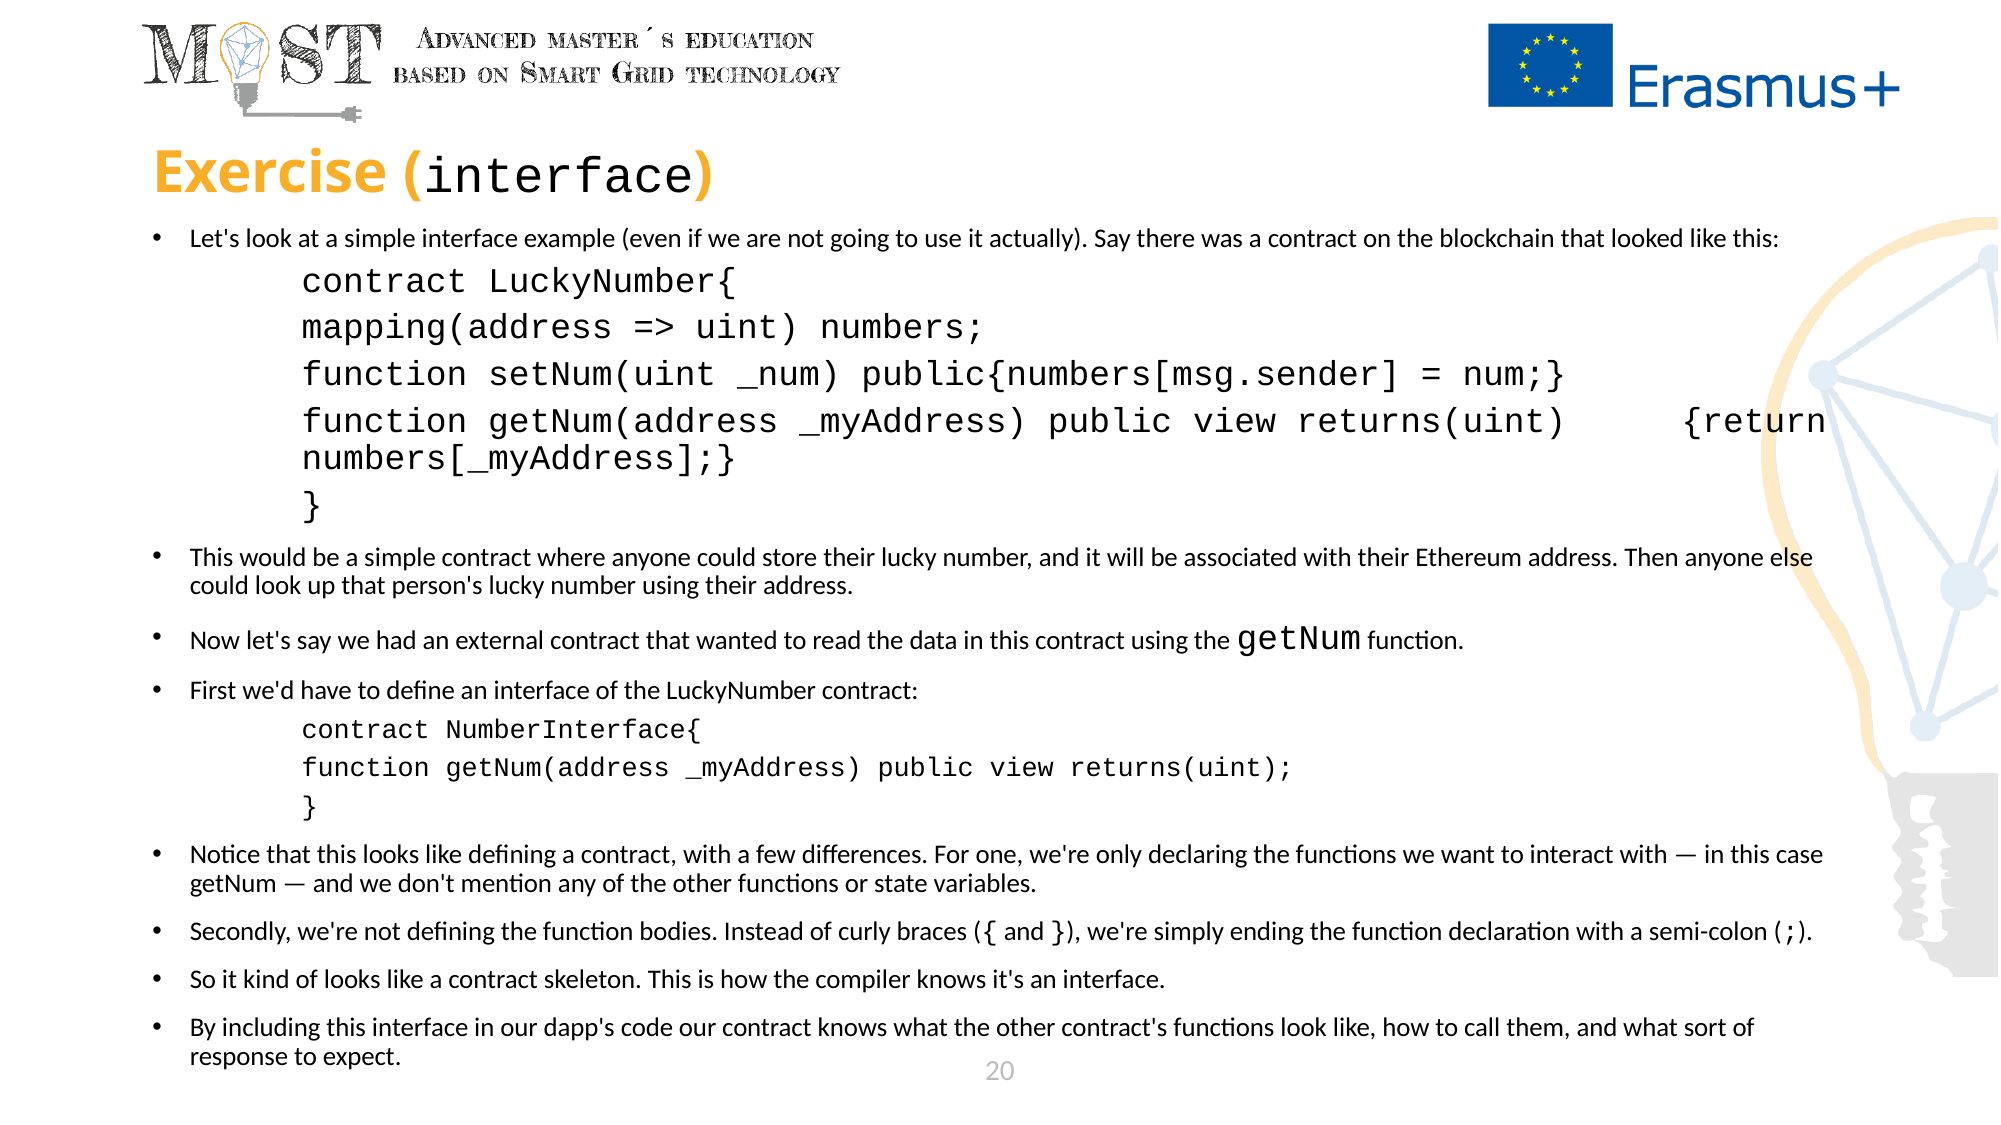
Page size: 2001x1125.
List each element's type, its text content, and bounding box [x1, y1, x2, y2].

picture [135, 22, 841, 130]
slide_number 20 [935, 1039, 1065, 1099]
title Exercise (interface) [137, 87, 1863, 216]
picture [1464, 0, 1923, 131]
list Let's look at a simple interface example (even if we are not going to use it actually). Say there was a contract on the blockchain that looked like this: contract LuckyNumber{ mapping(address => uint) numbers; function setNum(uint _num) public{numbers[msg.sender] = num;} function getNum(address _myAddress) public view returns(uint) {return numbers[_myAddress];} } This would be a simple contract where anyone could store their lucky number, and it will be associated with their Ethereum address. Then anyone else could look up that person's lucky number using their address. Now let's say we had an external contract that wanted to read the data in this contract using the getNum function. First we'd have to define an interface of the LuckyNumber contract: contract NumberInterface{ function getNum(address _myAddress) public view returns(uint); } Notice that this looks like defining a contract, with a few differences. For one, we're only declaring the functions we want to interact with — in this case getNum — and we don't mention any of the other functions or state variables. Secondly, we're not defining the function bodies. Instead of curly braces ({ and }), we're simply ending the function declaration with a semi-colon (;). So it kind of looks like a contract skeleton. This is how the compiler knows it's an interface. By including this interface in our dapp's code our contract knows what the other contract's functions look like, how to call them, and what sort of response to expect. [137, 216, 1863, 1087]
